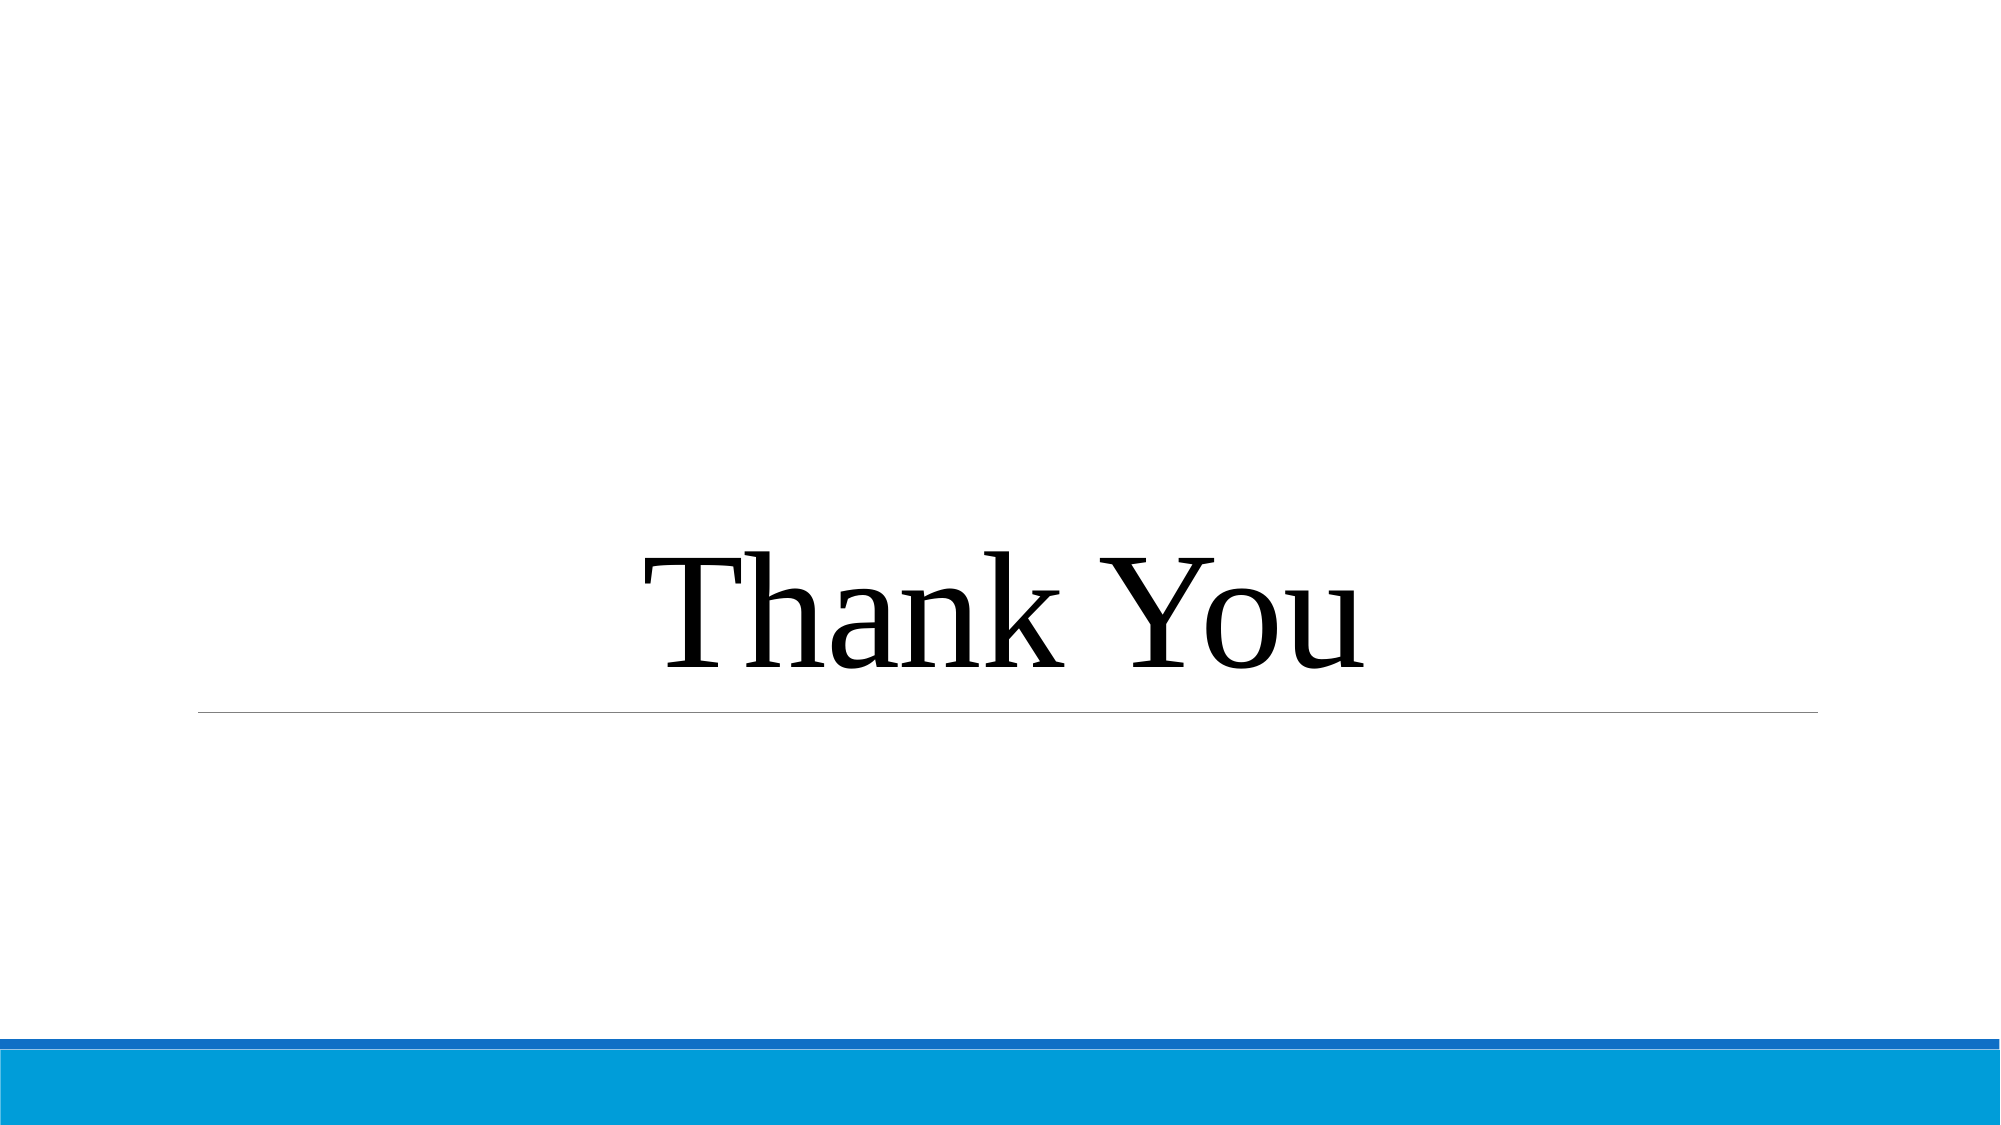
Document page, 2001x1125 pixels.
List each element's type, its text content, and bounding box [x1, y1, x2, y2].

title Thank You [180, 124, 1830, 710]
